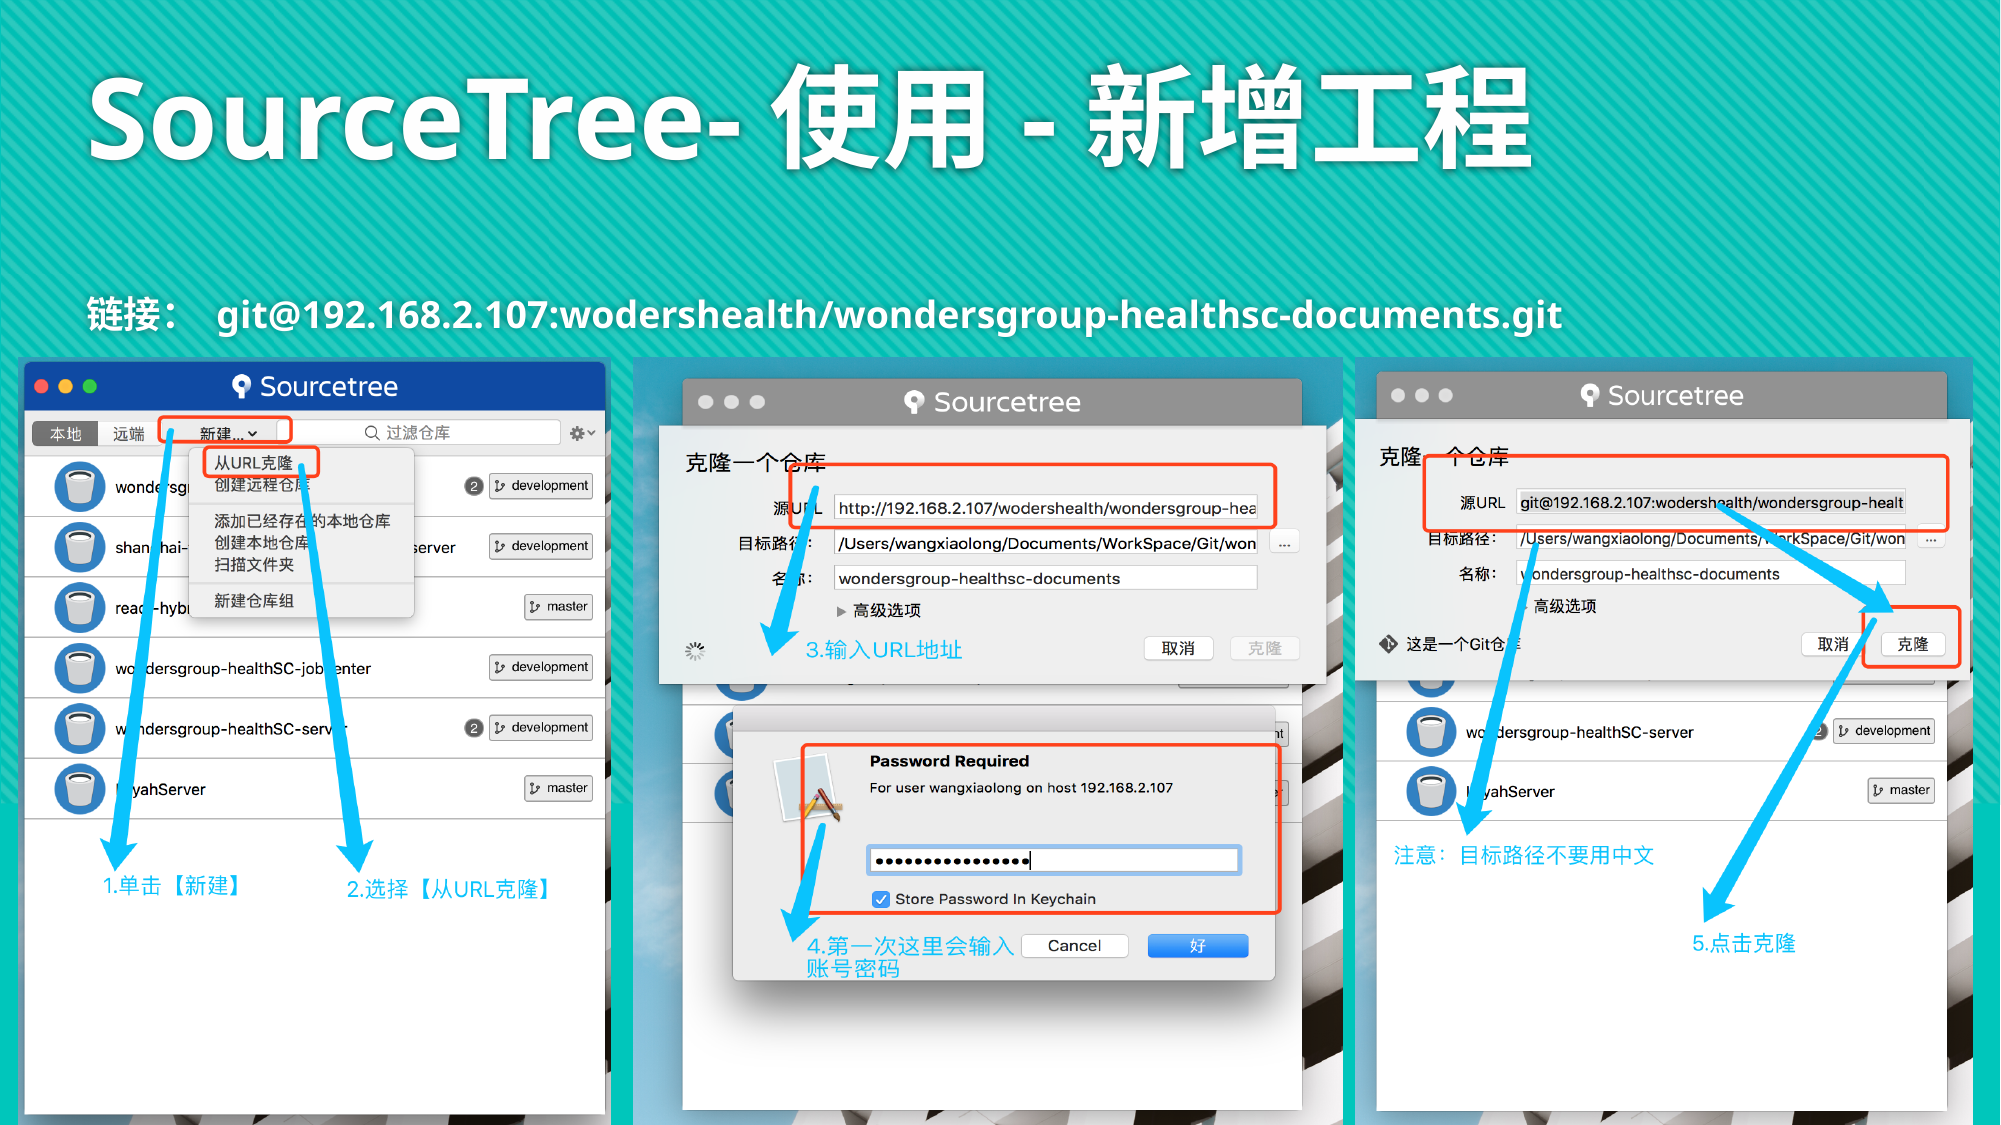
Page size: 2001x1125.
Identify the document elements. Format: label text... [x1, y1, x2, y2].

title SourceTree-使用-新增工程 [71, 58, 1806, 190]
picture [1354, 357, 1974, 1125]
picture [17, 357, 611, 1125]
subtitle 链接： git@192.168.2.107:wodershealth/wondersgroup-healthsc-documents.git [71, 283, 1806, 895]
picture [633, 357, 1343, 1125]
